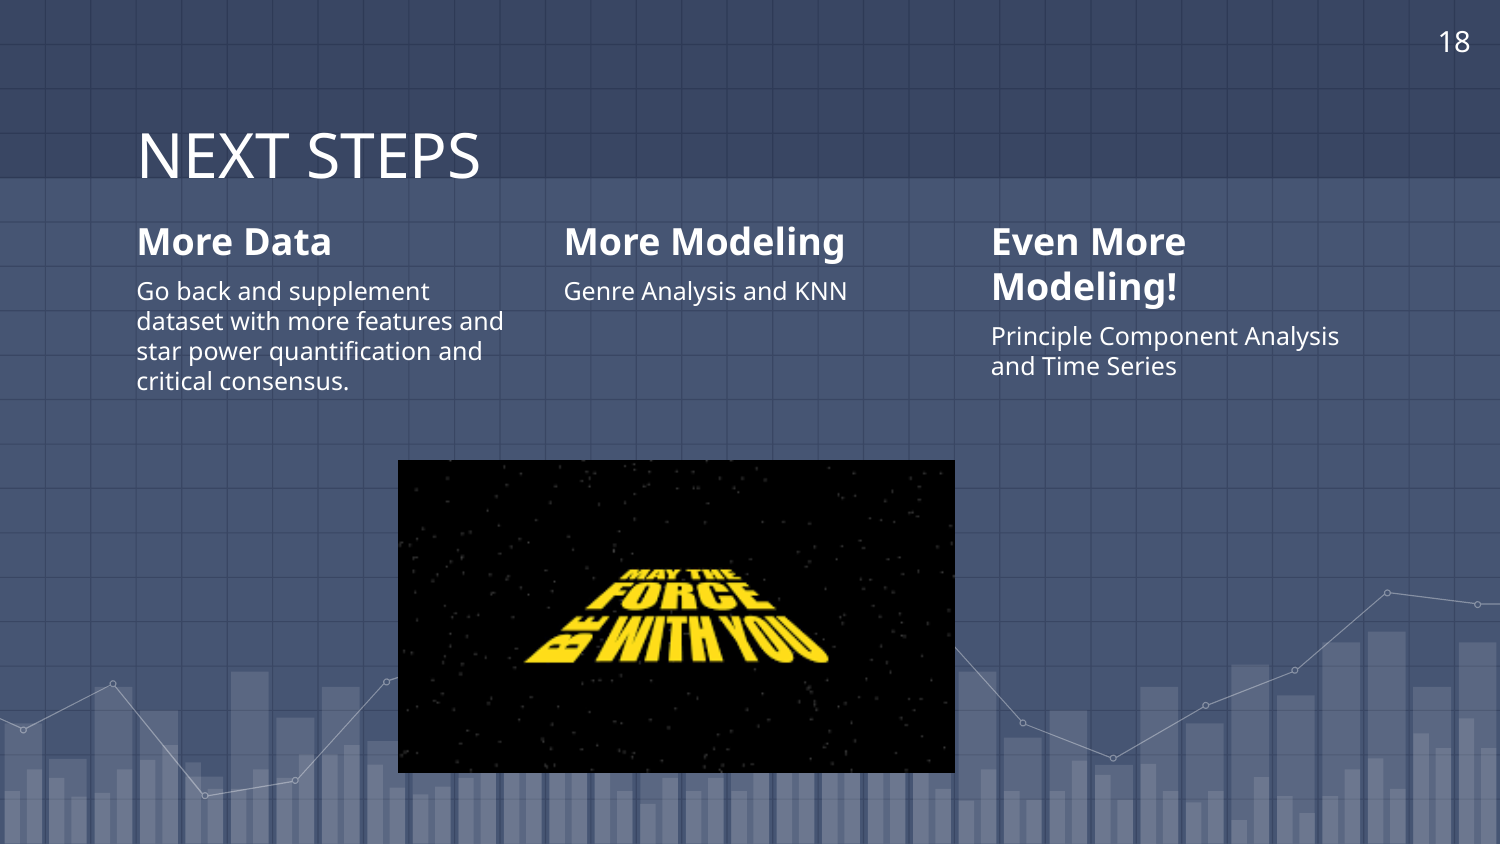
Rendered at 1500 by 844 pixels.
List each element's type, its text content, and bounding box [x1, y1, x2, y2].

list Even More Modeling! Principle Component Analysis and Time Series [975, 202, 1383, 427]
picture [398, 460, 956, 773]
title NEXT STEPS [121, 65, 1383, 207]
slide_number 18 [1408, 0, 1500, 88]
list More Modeling Genre Analysis and KNN [548, 202, 955, 427]
list More Data Go back and supplement dataset with more features and star power quantification and critical consensus. [121, 202, 528, 427]
